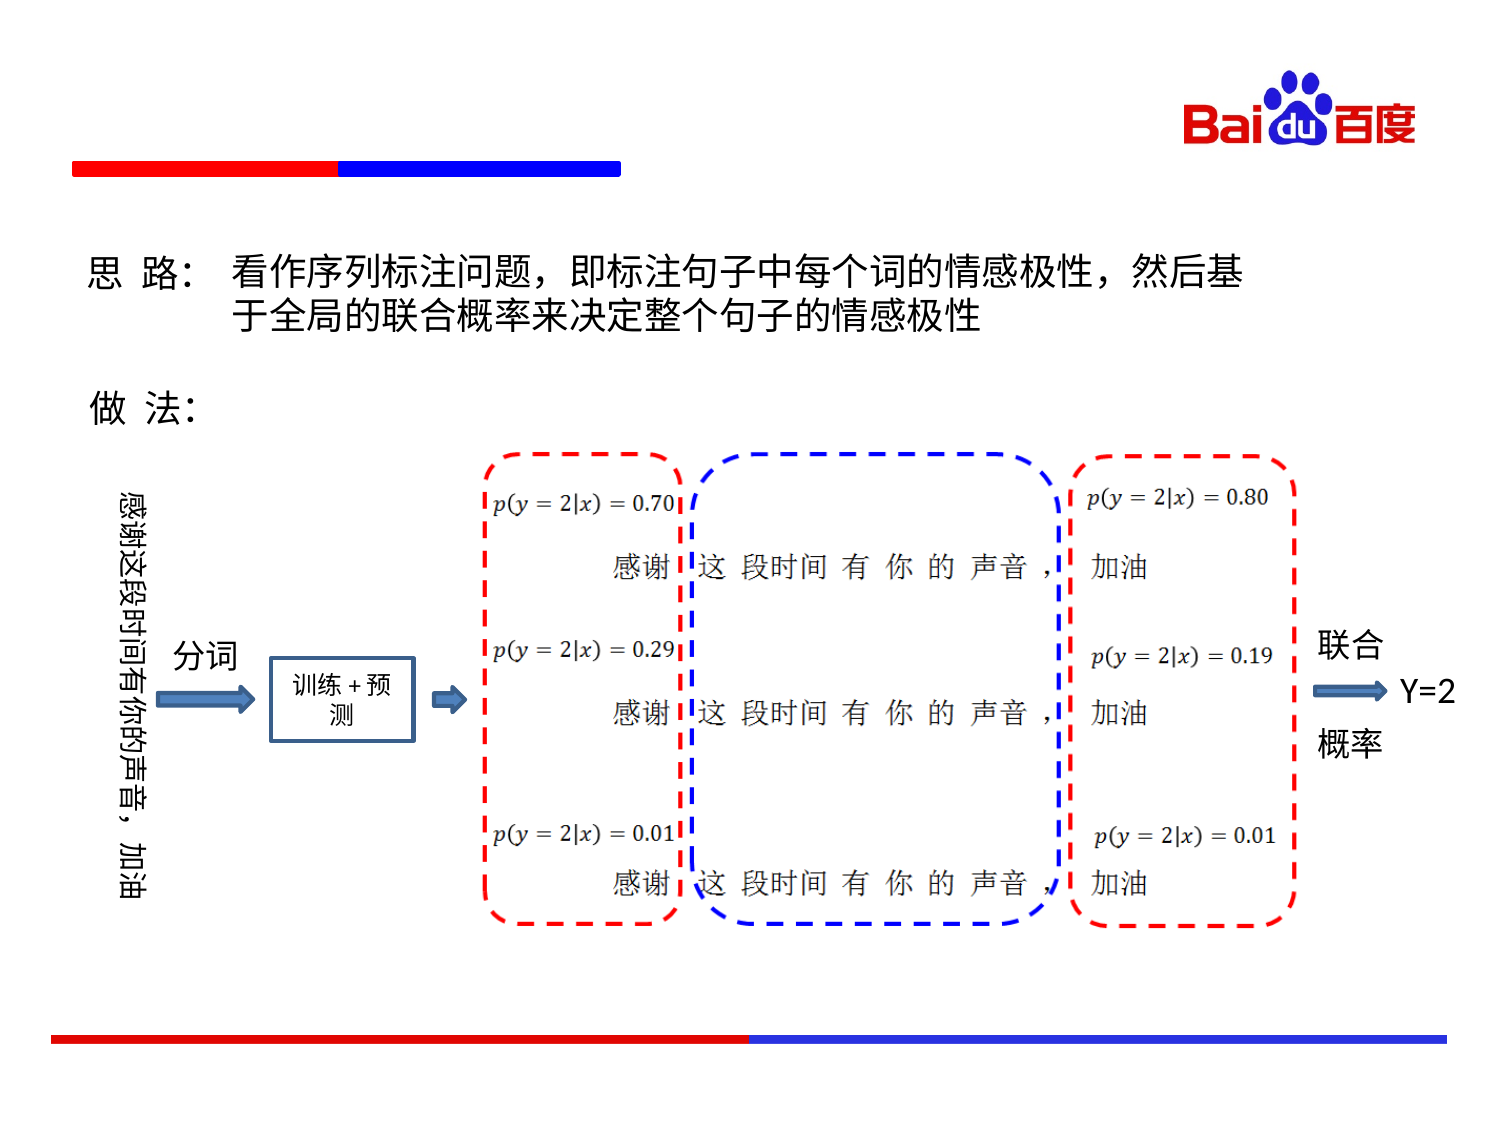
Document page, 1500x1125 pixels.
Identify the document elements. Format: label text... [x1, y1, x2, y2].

text_box 联合 [1313, 616, 1405, 672]
text_box 看作序列标注问题，即标注句子中每个词的情感极性，然后基于全局的联合概率来决定整个句子的情感极性 [217, 240, 1273, 345]
picture [1183, 30, 1415, 185]
picture [51, 1035, 1447, 1044]
text_box [72, 161, 338, 177]
text_box [1313, 680, 1385, 702]
text_box 训练+预测 [269, 656, 416, 743]
text_box 概率 [1313, 715, 1400, 771]
text_box [431, 685, 463, 715]
picture [468, 430, 1309, 967]
text_box 思 路： [71, 242, 217, 303]
text_box Y=2 [1385, 658, 1488, 719]
text_box 分词 [157, 627, 285, 682]
text_box 做 法： [74, 377, 217, 438]
text_box 感谢这段时间有你的声音，加油 [93, 476, 159, 916]
text_box [338, 161, 621, 177]
text_box [155, 684, 256, 714]
